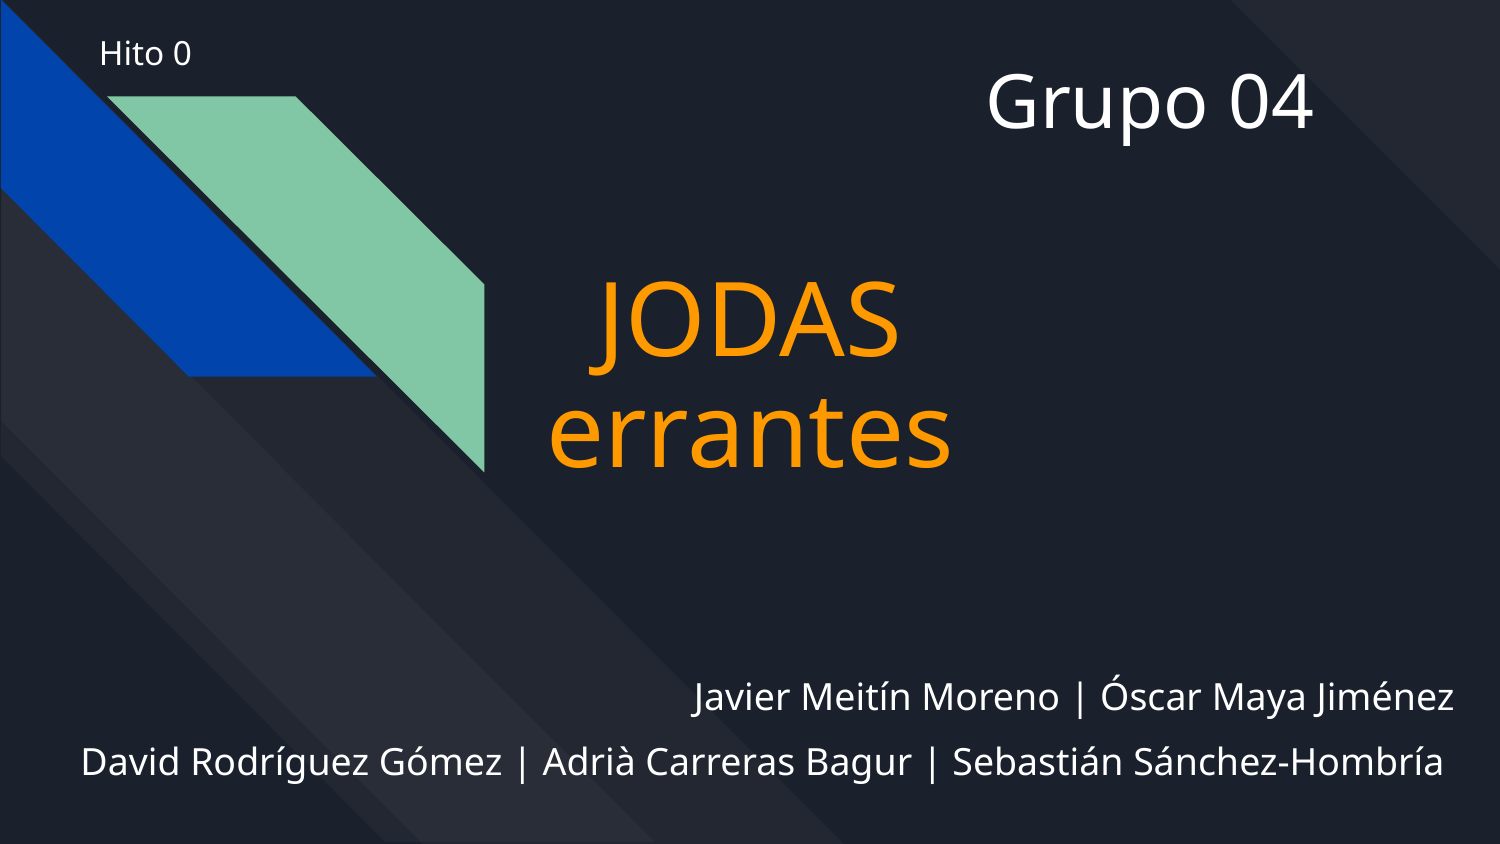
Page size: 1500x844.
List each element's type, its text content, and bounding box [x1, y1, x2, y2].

text_box JODAS errantes [380, 252, 1120, 529]
text_box Hito 0 [83, 16, 240, 93]
text_box Grupo 04 [970, 0, 1500, 210]
subtitle Javier Meitín Moreno | Óscar Maya Jiménez David Rodríguez Gómez | Adrià Carreras Bagur | Sebastián Sánchez-Hombría [14, 654, 1471, 798]
